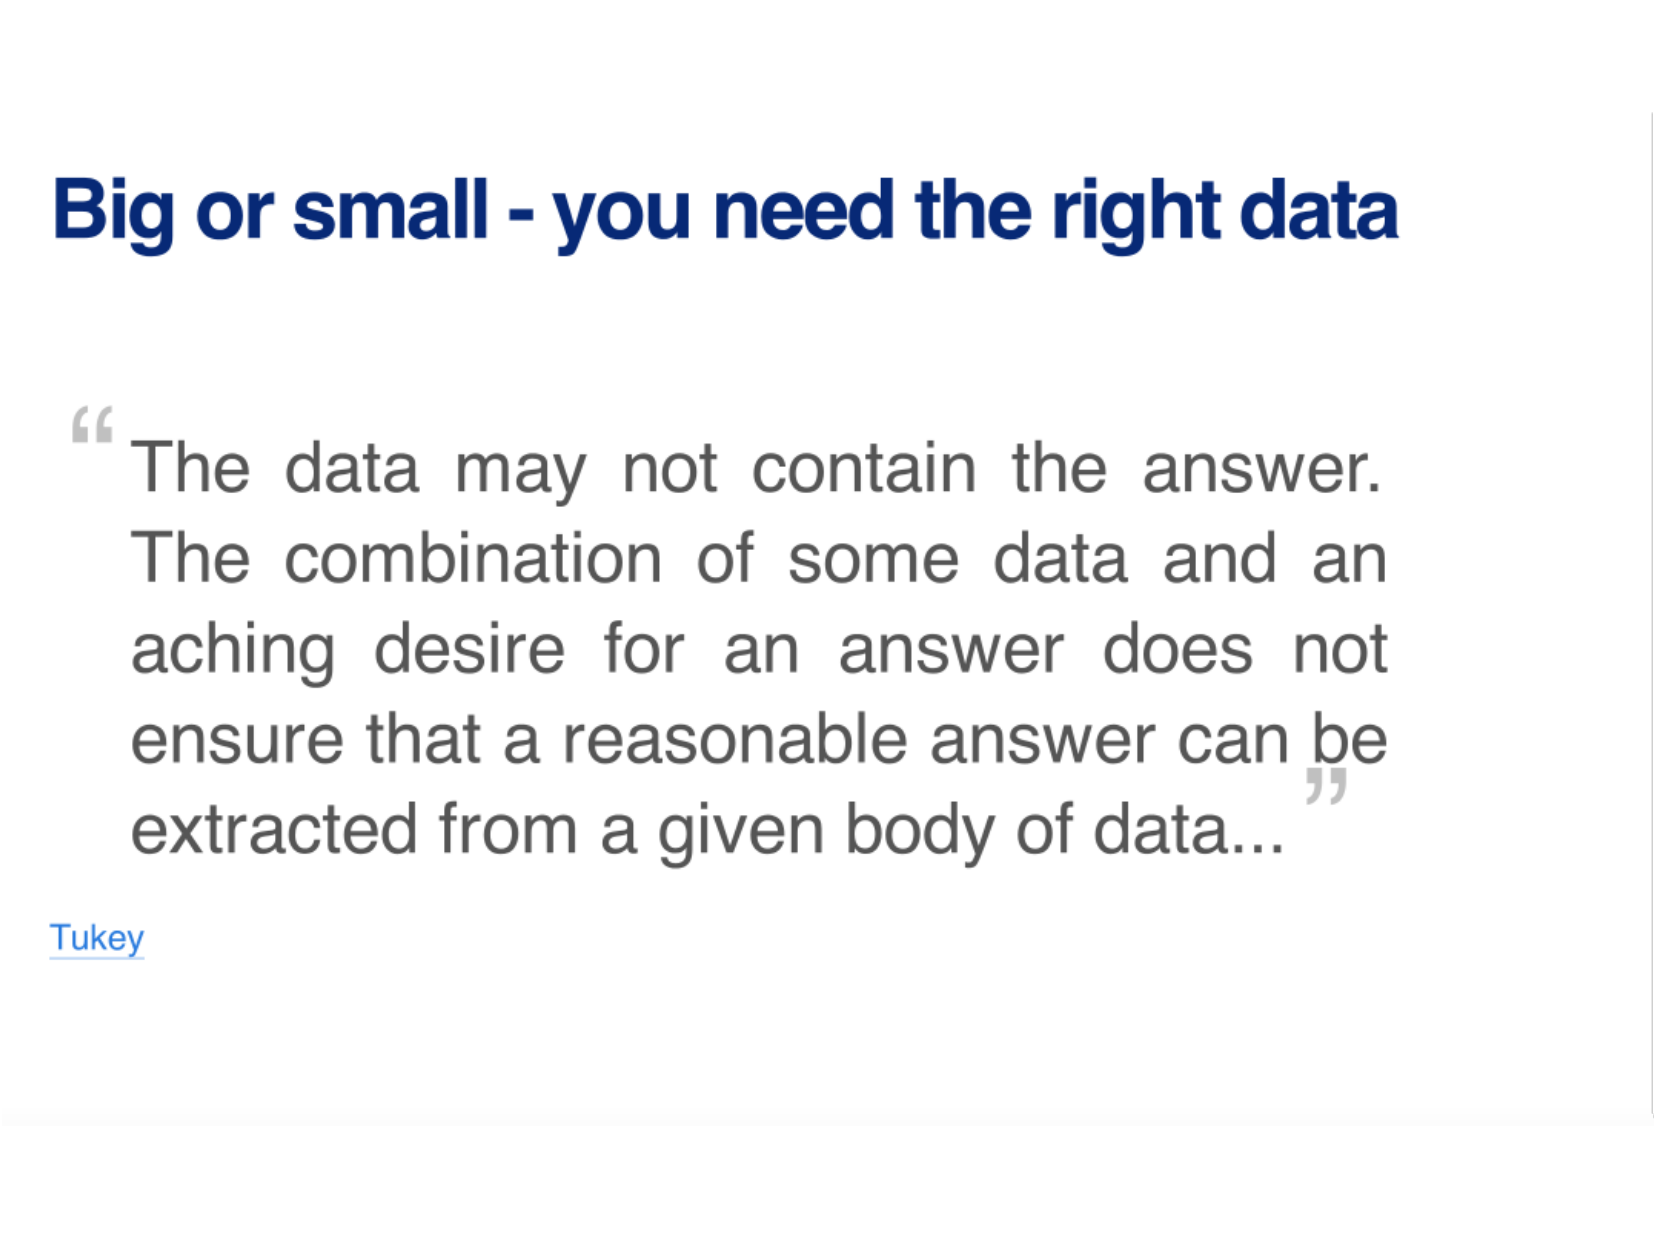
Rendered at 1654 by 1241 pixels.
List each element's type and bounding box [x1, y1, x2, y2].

picture [2, 112, 1654, 1126]
